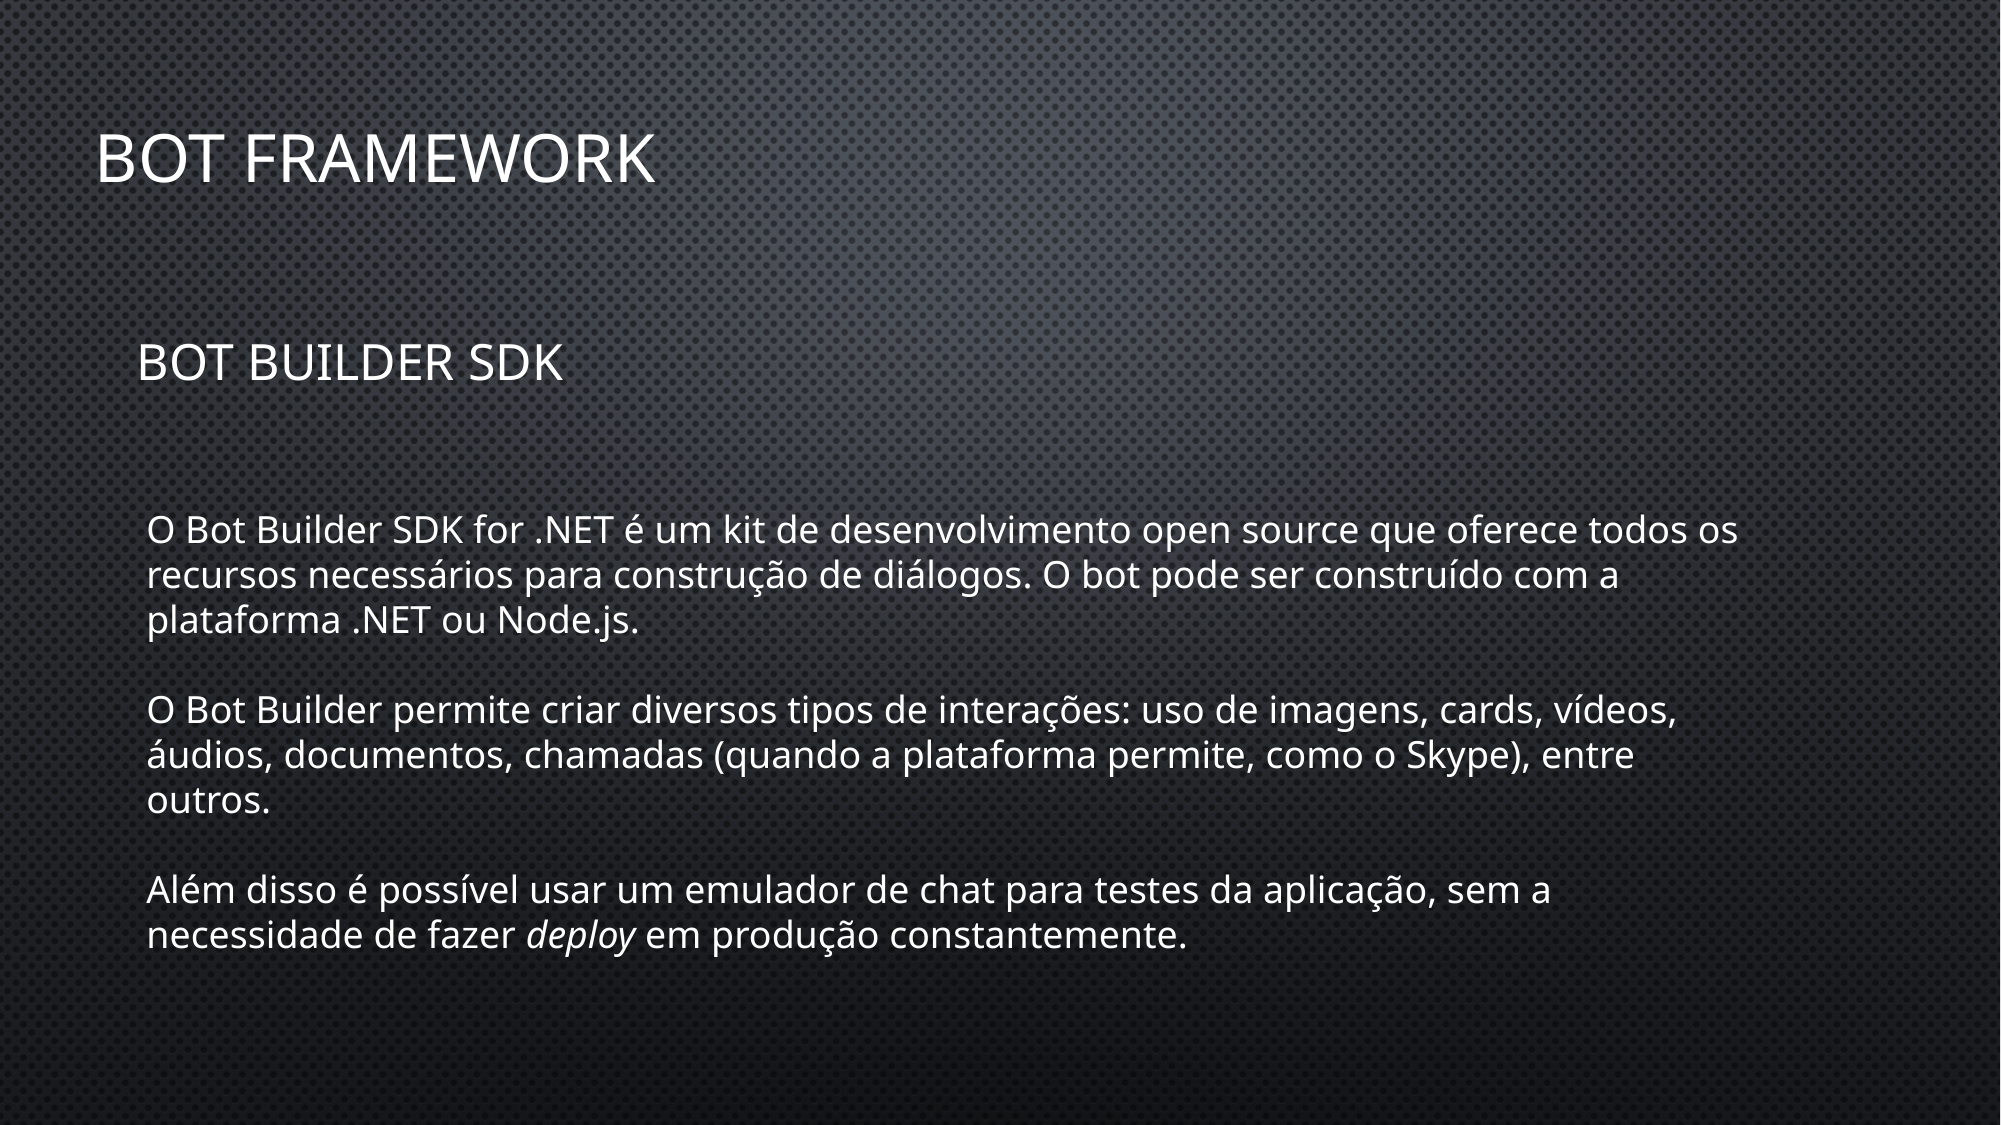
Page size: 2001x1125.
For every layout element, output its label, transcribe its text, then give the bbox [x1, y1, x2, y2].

title BOT FRAMEWORK [79, 90, 1705, 223]
text_box Bot Builder SDK [122, 322, 578, 398]
text_box O Bot Builder SDK for .NET é um kit de desenvolvimento open source que oferece todos os recursos necessários para construção de diálogos. O bot pode ser construído com a plataforma .NET ou Node.js. O Bot Builder permite criar diversos tipos de interações: uso de imagens, cards, vídeos, áudios, documentos, chamadas (quando a plataforma permite, como o Skype), entre outros. Além disso é possível usar um emulador de chat para testes da aplicação, sem a necessidade de fazer deploy em produção constantemente. [131, 499, 1776, 1009]
